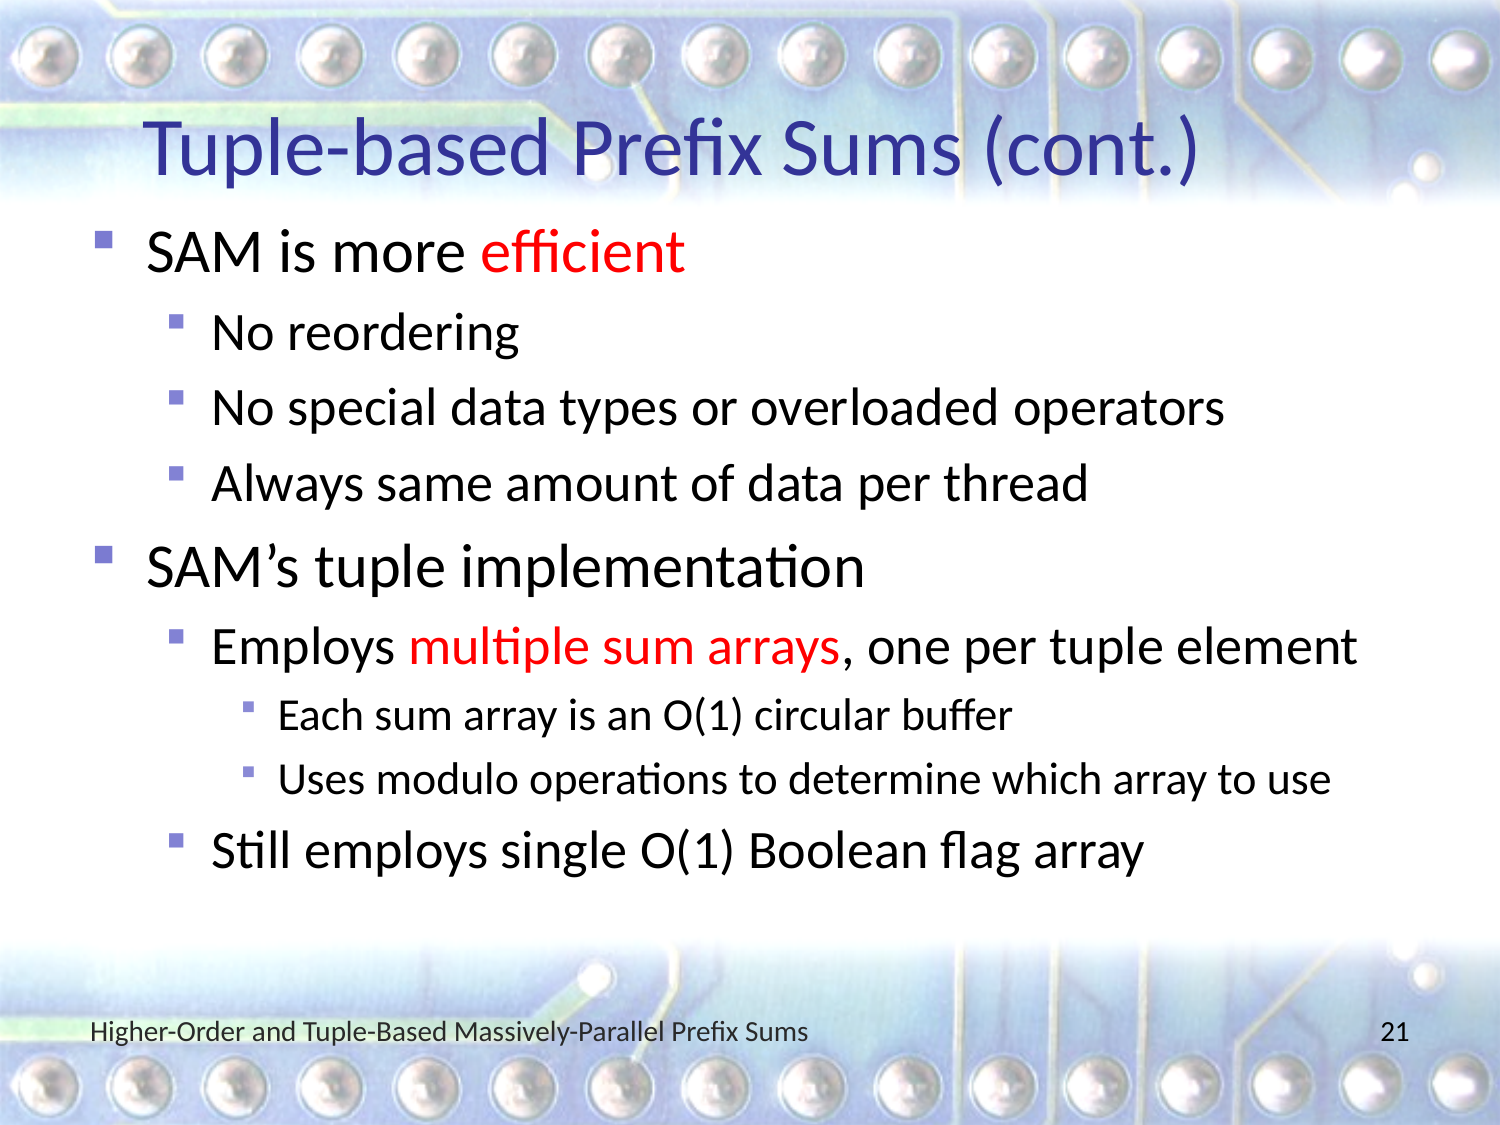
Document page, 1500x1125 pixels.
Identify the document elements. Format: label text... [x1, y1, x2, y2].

footer Higher-Order and Tuple-Based Massively-Parallel Prefix Sums [74, 979, 975, 1055]
title Tuple-based Prefix Sums (cont.) [74, 89, 1426, 195]
list SAM is more efficient No reordering No special data types or overloaded operators Always same amount of data per thread SAM’s tuple implementation Employs multiple sum arrays, one per tuple element Each sum array is an O(1) circular buffer Uses modulo operations to determine which array to use Still employs single O(1) Boolean flag array [74, 202, 1425, 938]
slide_number 21 [1112, 979, 1426, 1055]
